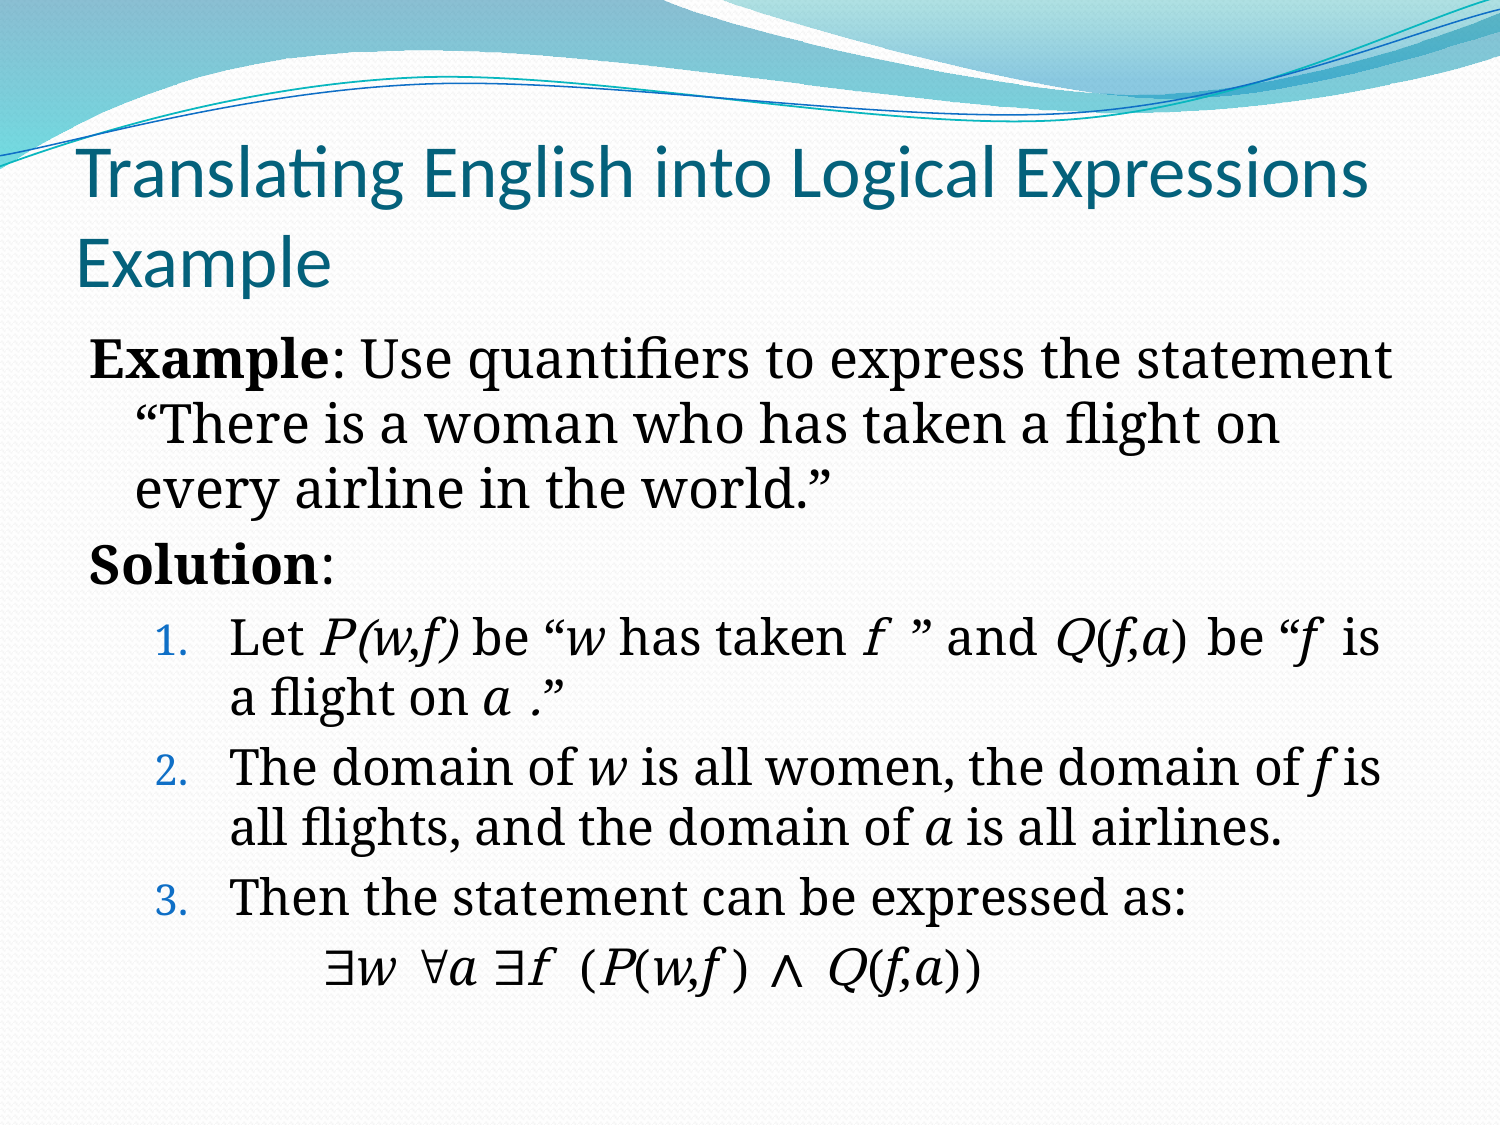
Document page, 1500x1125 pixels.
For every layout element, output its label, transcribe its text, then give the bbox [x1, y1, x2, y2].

list Example: Use quantifiers to express the statement “There is a woman who has taken a flight on every airline in the world.” Solution: Let P(w,f) be “w has taken f ” and Q(f,a) be “f is a flight on a .” The domain of w is all women, the domain of f is all flights, and the domain of a is all airlines. Then the statement can be expressed as: w a f (P(w,f ) ∧ Q(f,a)) [75, 317, 1425, 1038]
title Translating English into Logical Expressions Example [75, 115, 1425, 303]
